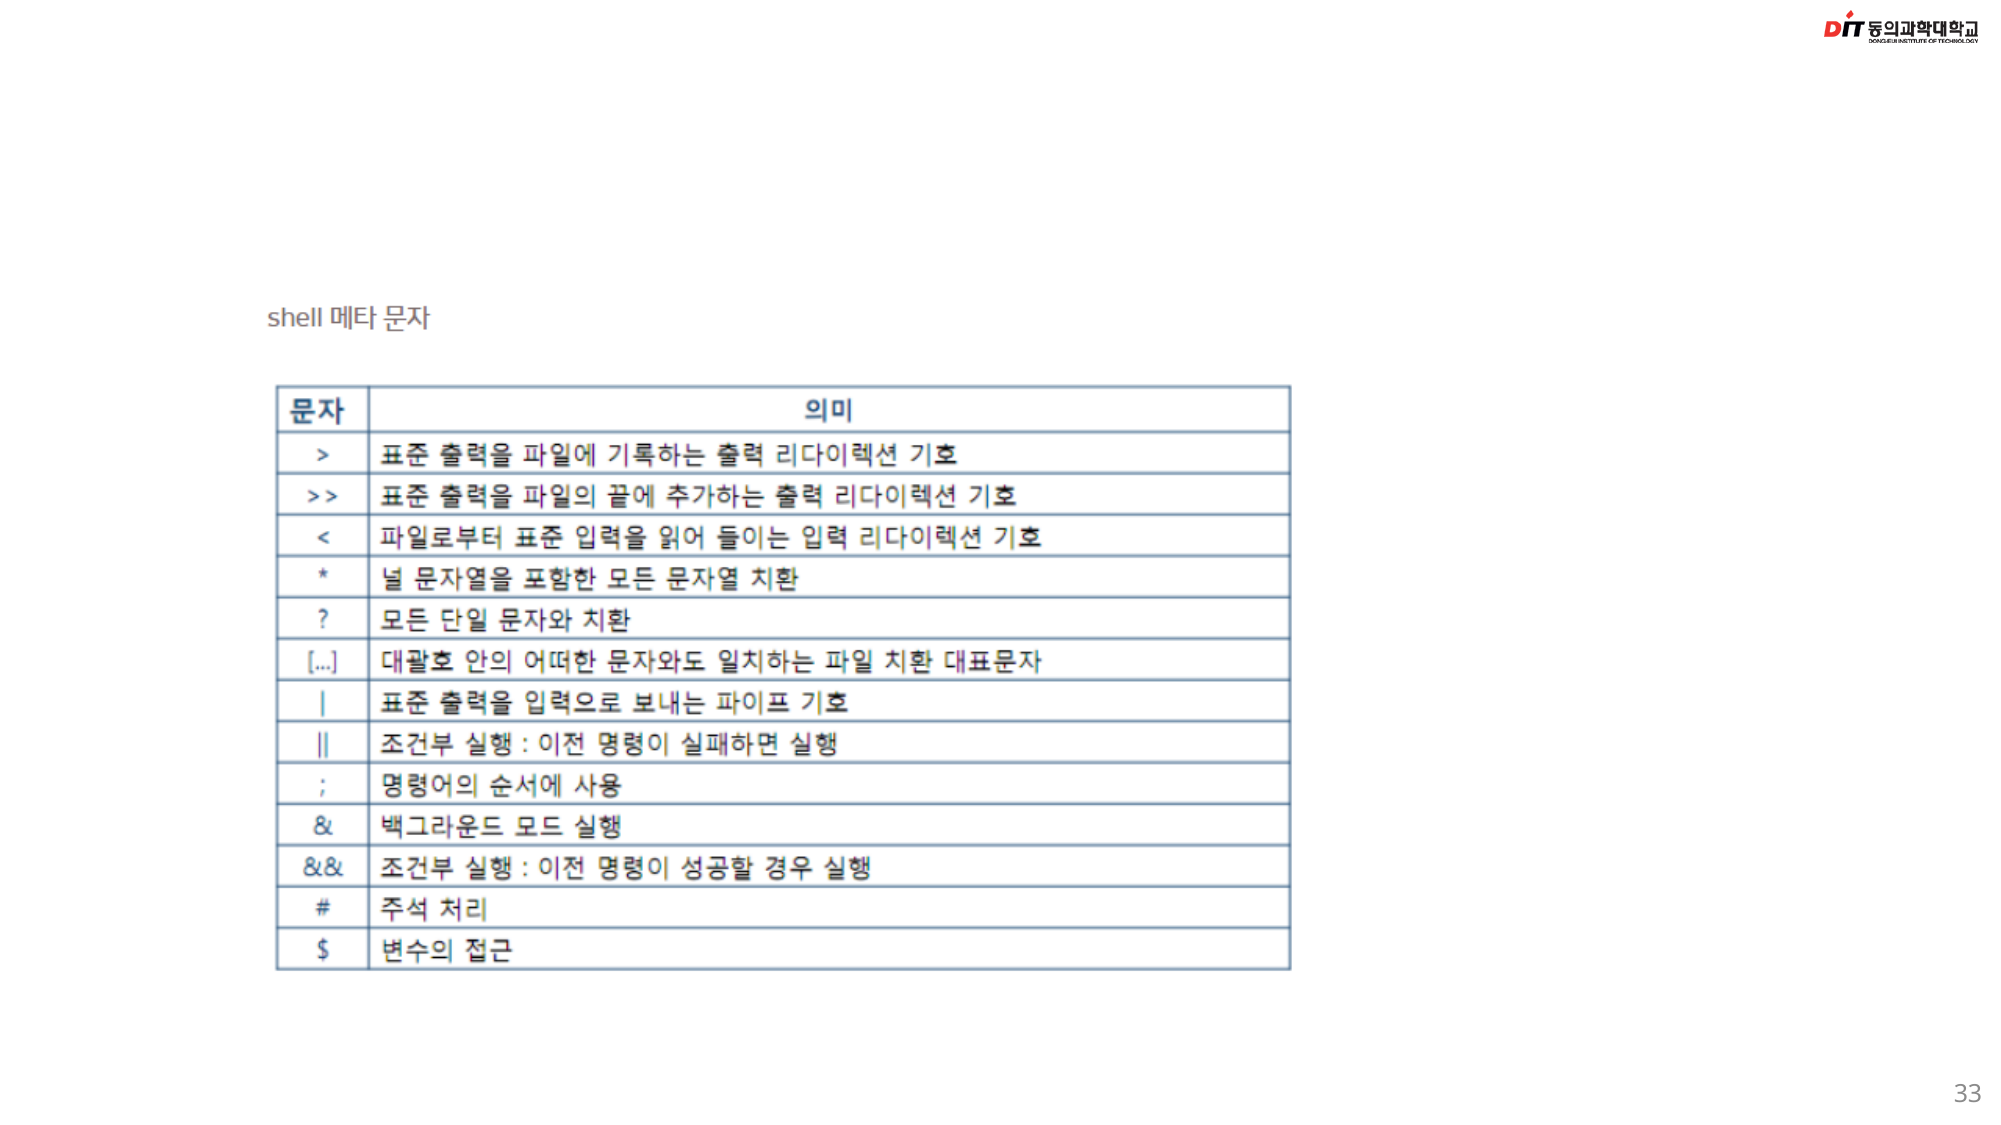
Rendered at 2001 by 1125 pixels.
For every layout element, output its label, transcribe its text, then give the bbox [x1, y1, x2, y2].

picture [1824, 10, 1978, 43]
picture [258, 286, 1317, 982]
slide_number 33 [1922, 1065, 1998, 1125]
